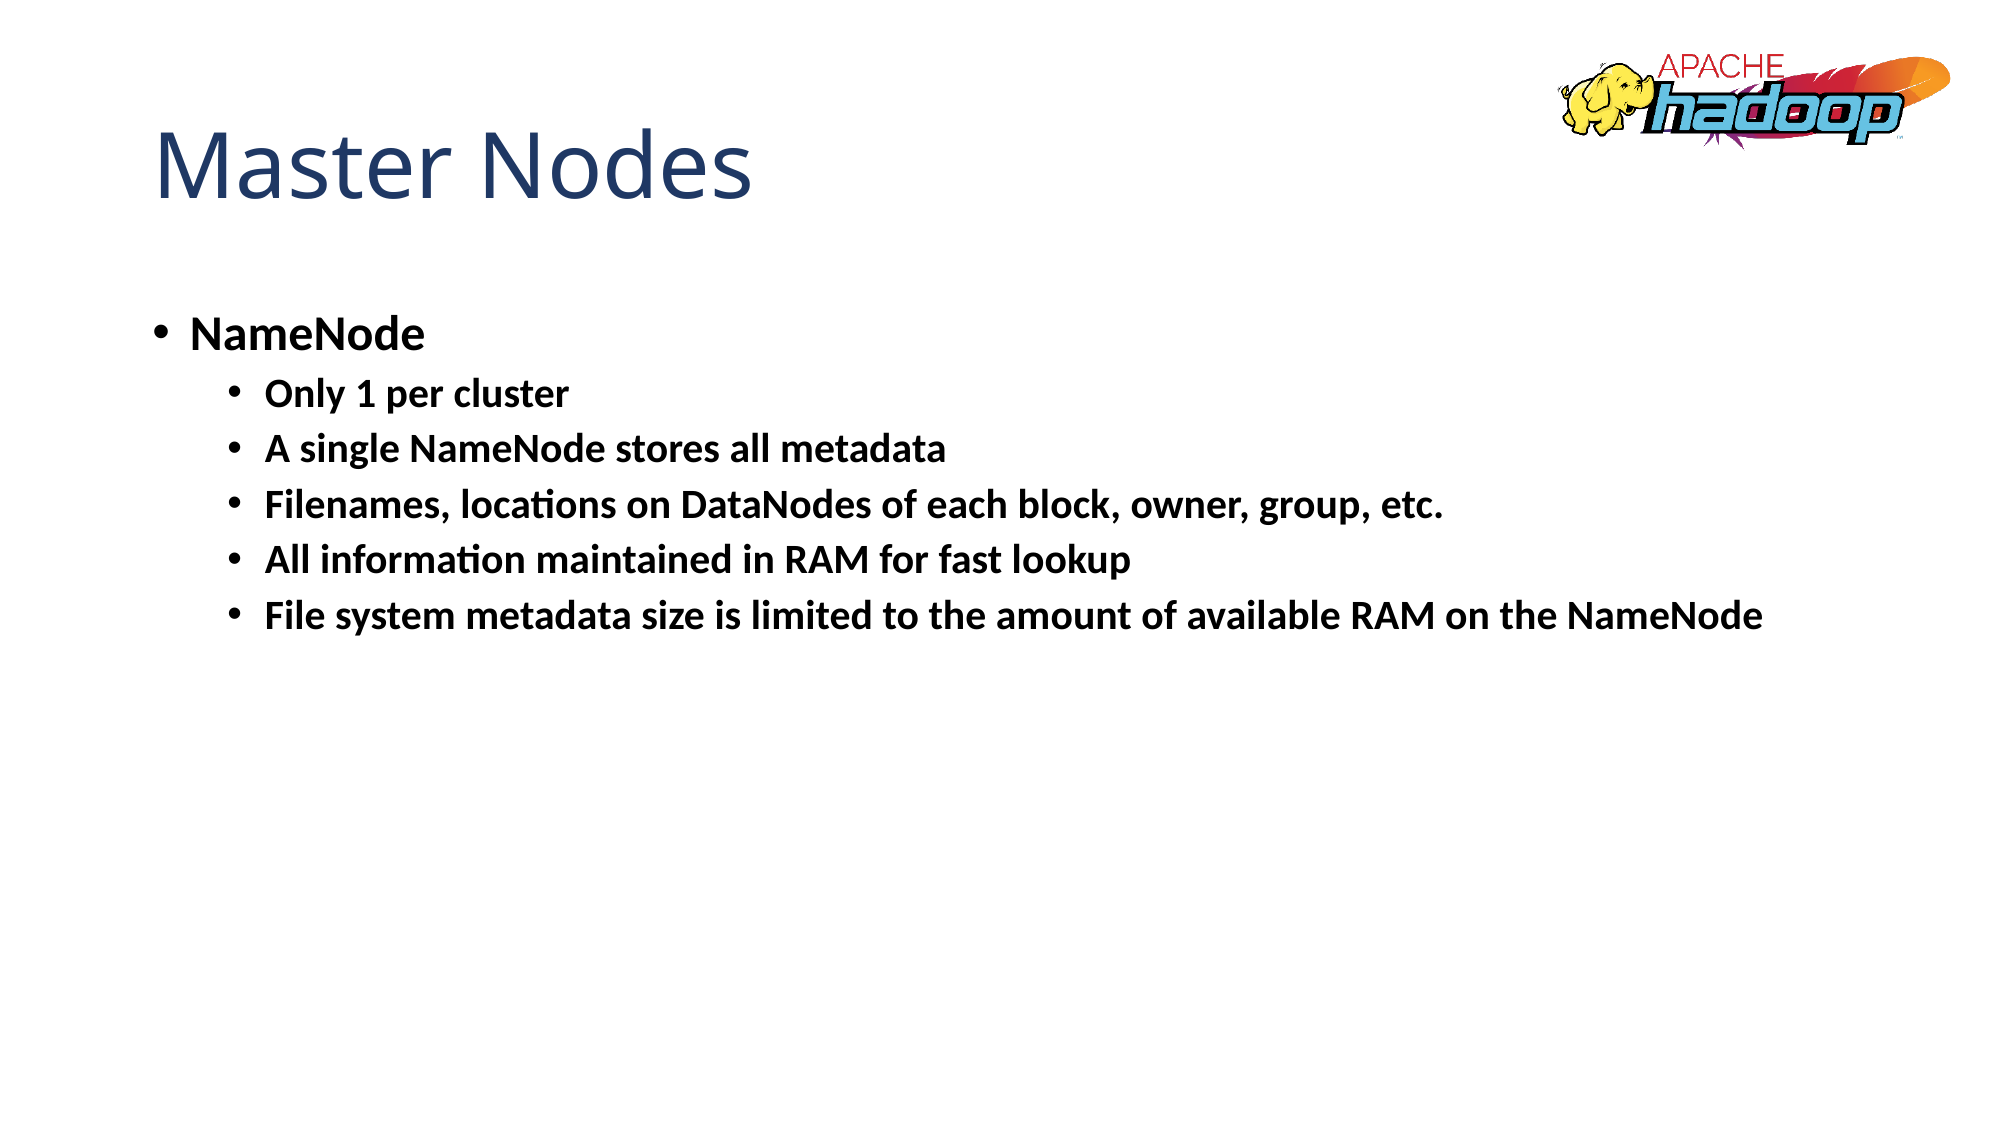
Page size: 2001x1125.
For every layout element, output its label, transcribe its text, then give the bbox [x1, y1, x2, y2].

list NameNode Only 1 per cluster A single NameNode stores all metadata Filenames, locations on DataNodes of each block, owner, group, etc. All information maintained in RAM for fast lookup File system metadata size is limited to the amount of available RAM on the NameNode [137, 299, 1863, 1014]
title Master Nodes [137, 59, 1863, 278]
picture [1542, 36, 1967, 165]
